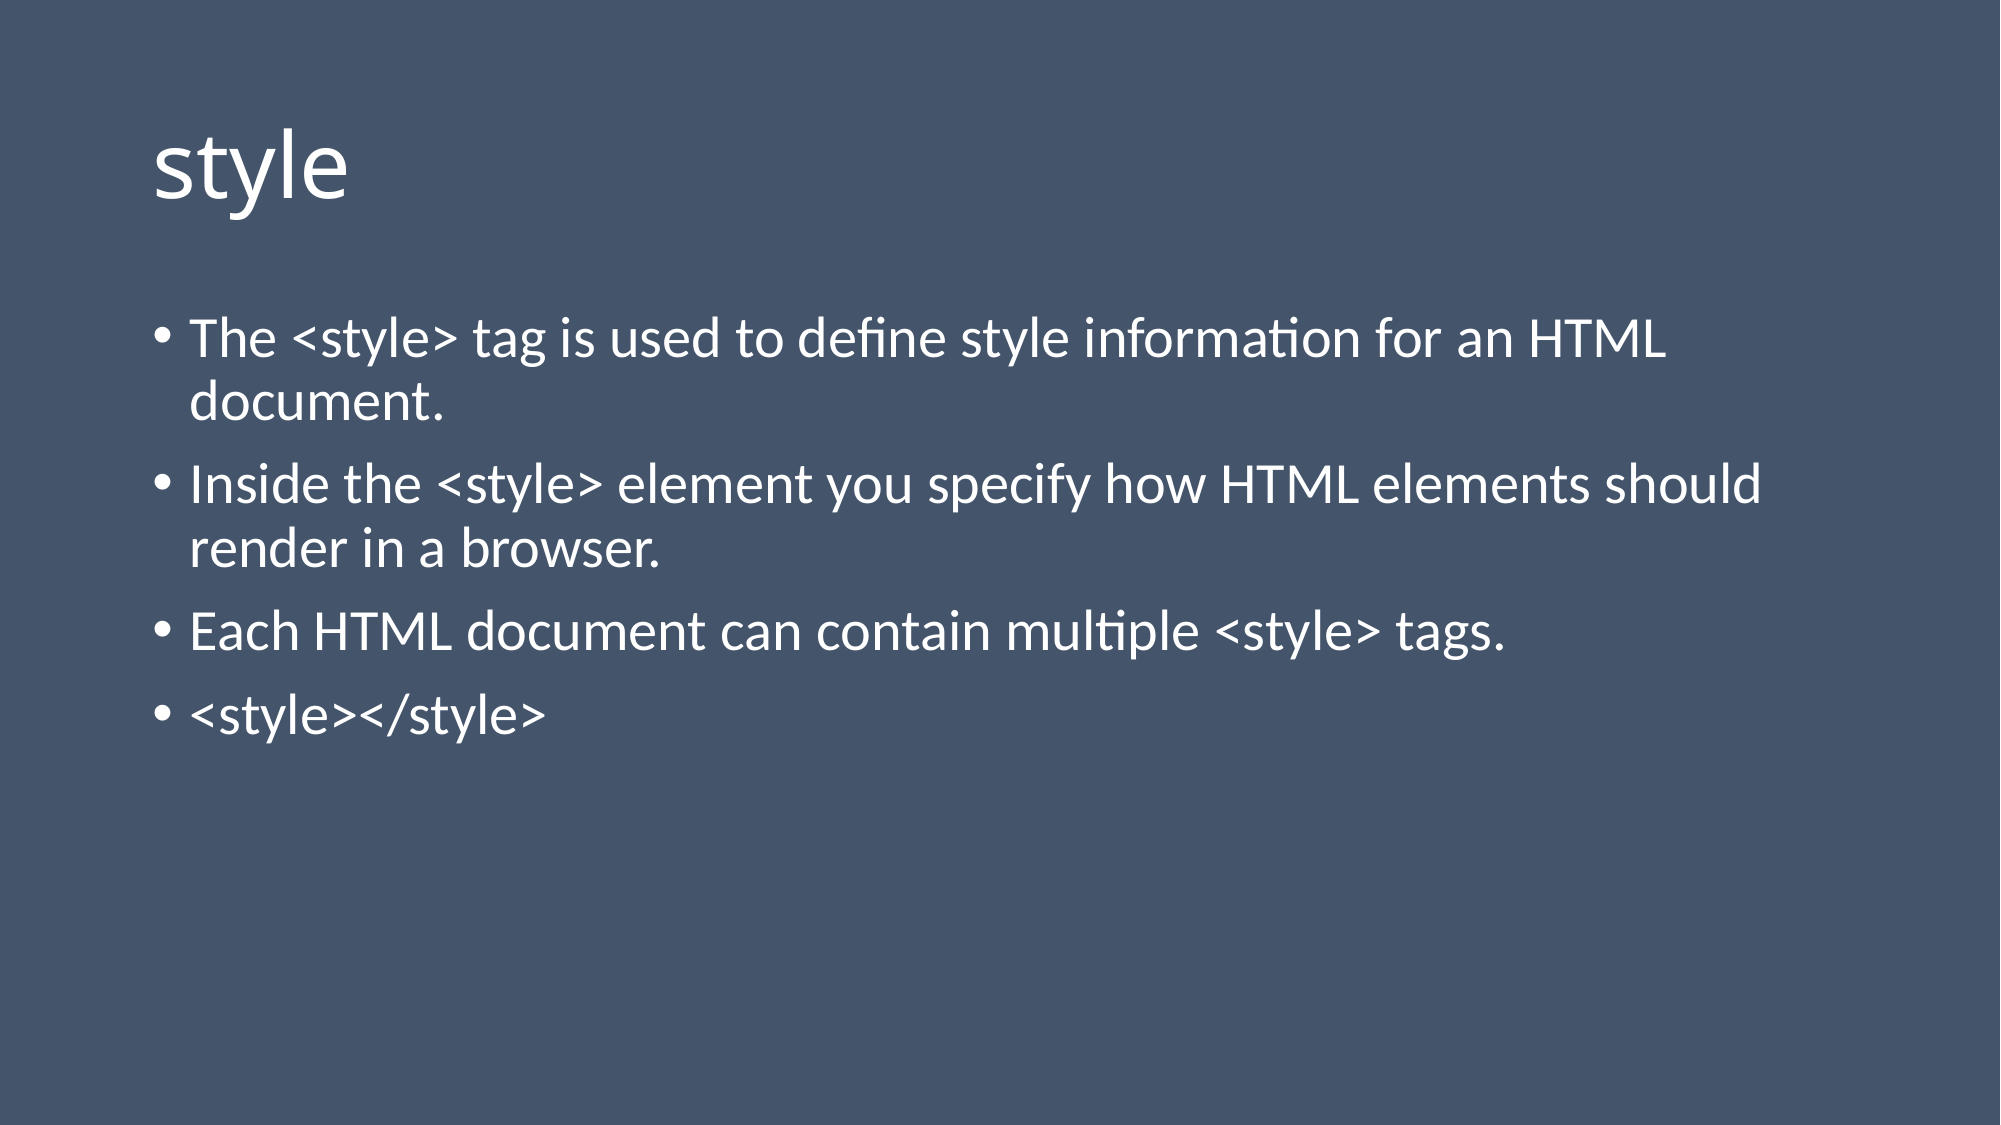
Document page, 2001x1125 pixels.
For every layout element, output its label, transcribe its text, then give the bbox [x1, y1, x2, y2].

title style [137, 59, 1863, 278]
list The <style> tag is used to define style information for an HTML document. Inside the <style> element you specify how HTML elements should render in a browser. Each HTML document can contain multiple <style> tags. <style></style> [137, 299, 1863, 1014]
